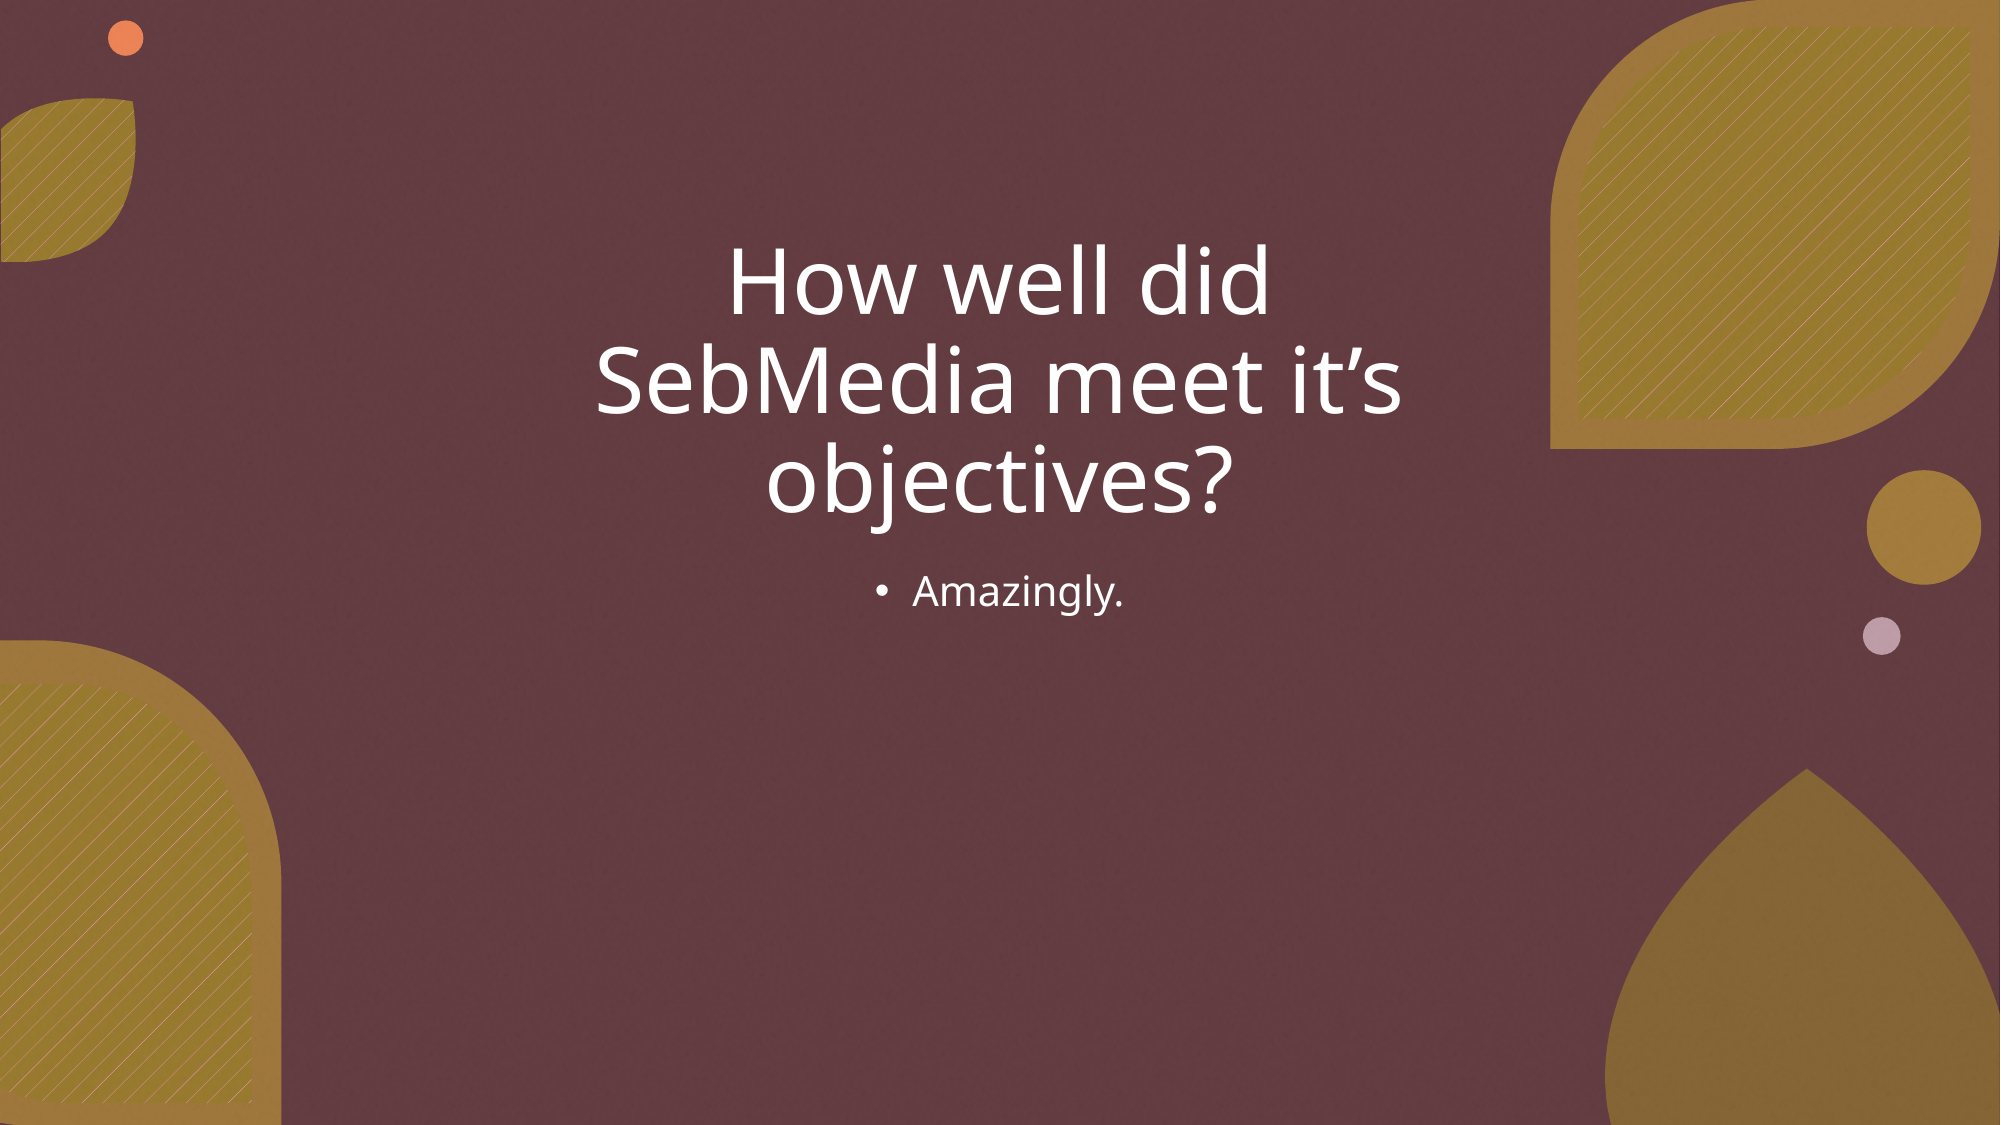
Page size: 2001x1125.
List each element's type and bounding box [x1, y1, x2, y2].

text_box [0, 0, 2000, 1125]
